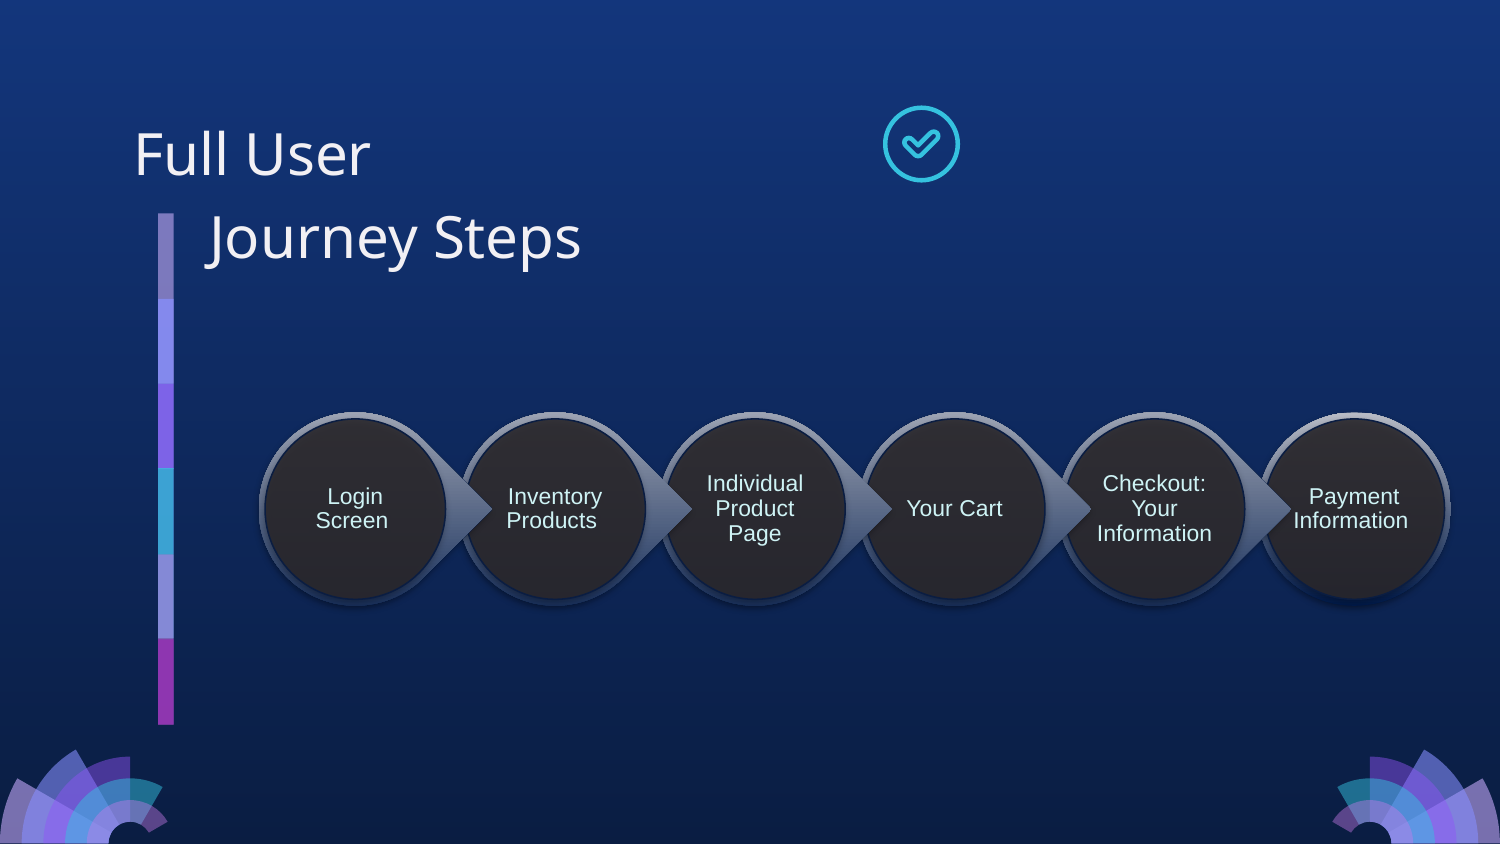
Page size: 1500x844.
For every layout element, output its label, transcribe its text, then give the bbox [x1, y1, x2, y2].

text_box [882, 105, 961, 183]
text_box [157, 213, 174, 725]
title Full User Journey Steps [118, 88, 655, 183]
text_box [208, 250, 1462, 768]
